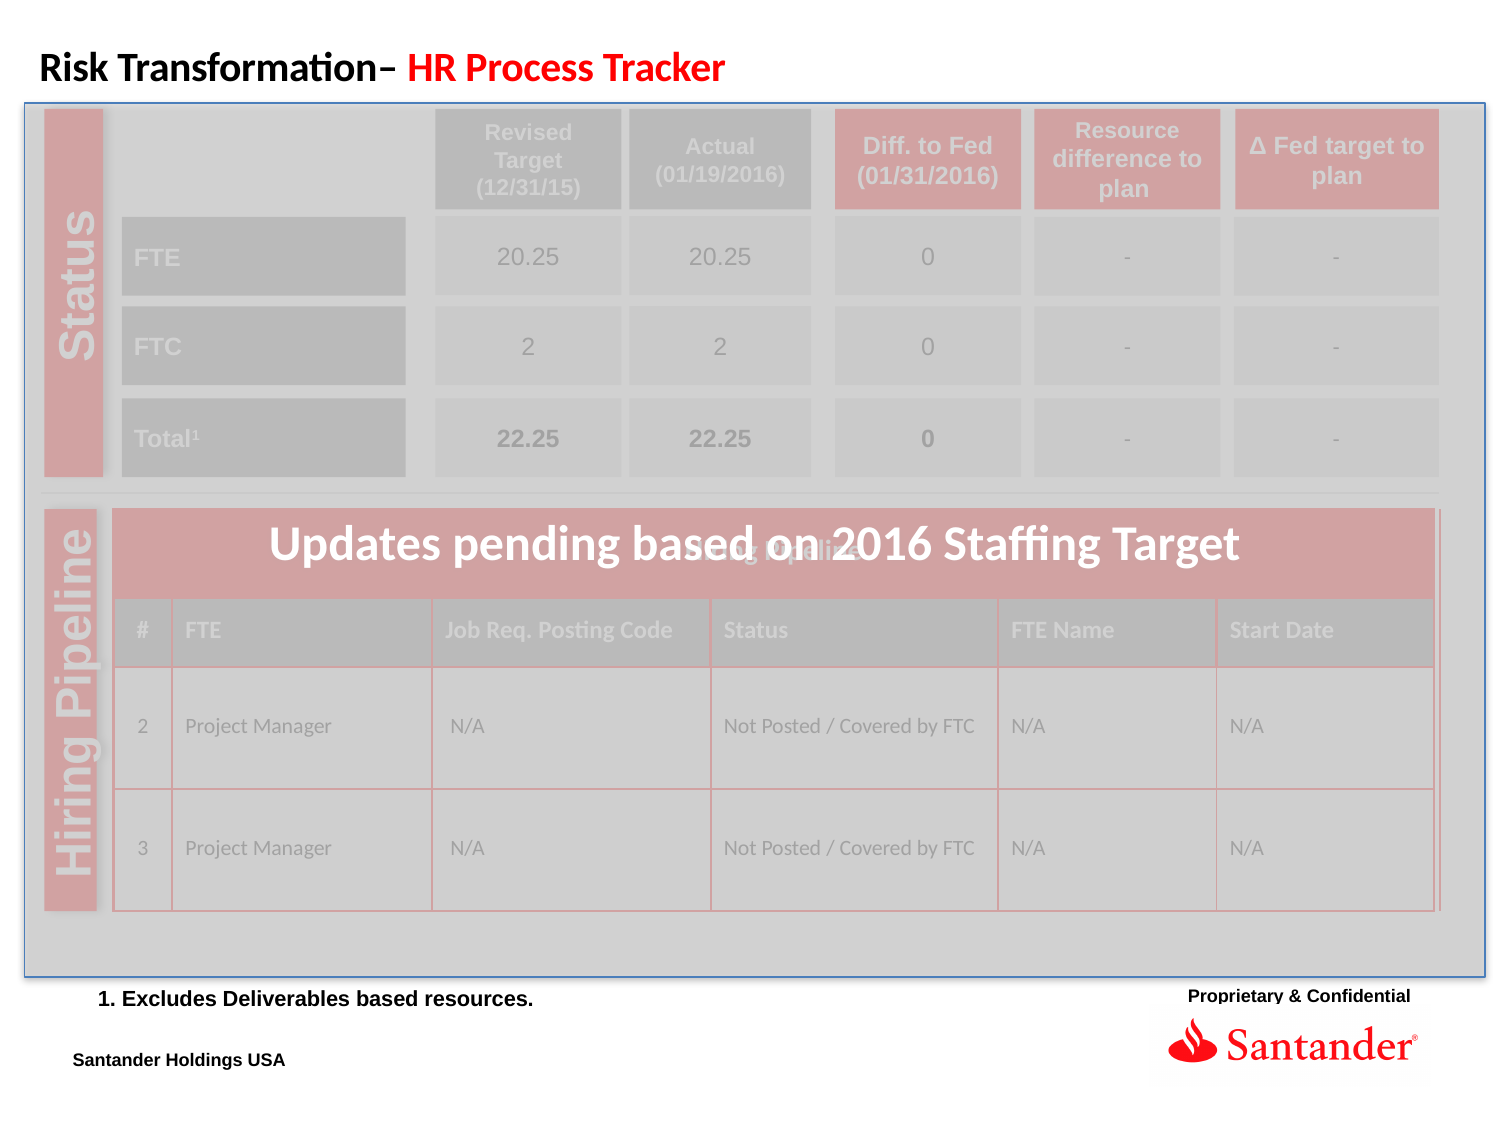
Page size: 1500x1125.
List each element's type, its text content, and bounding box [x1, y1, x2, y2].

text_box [44, 108, 1440, 478]
text_box 1. Excludes Deliverables based resources. [44, 1019, 672, 1087]
text_box Risk Transformation– HR Process Tracker [24, 38, 1409, 102]
text_box 1. Excludes Deliverables based resources. [83, 986, 789, 1045]
picture [1149, 1004, 1431, 1087]
text_box Updates pending based on 2016 Staffing Target [24, 102, 1486, 978]
